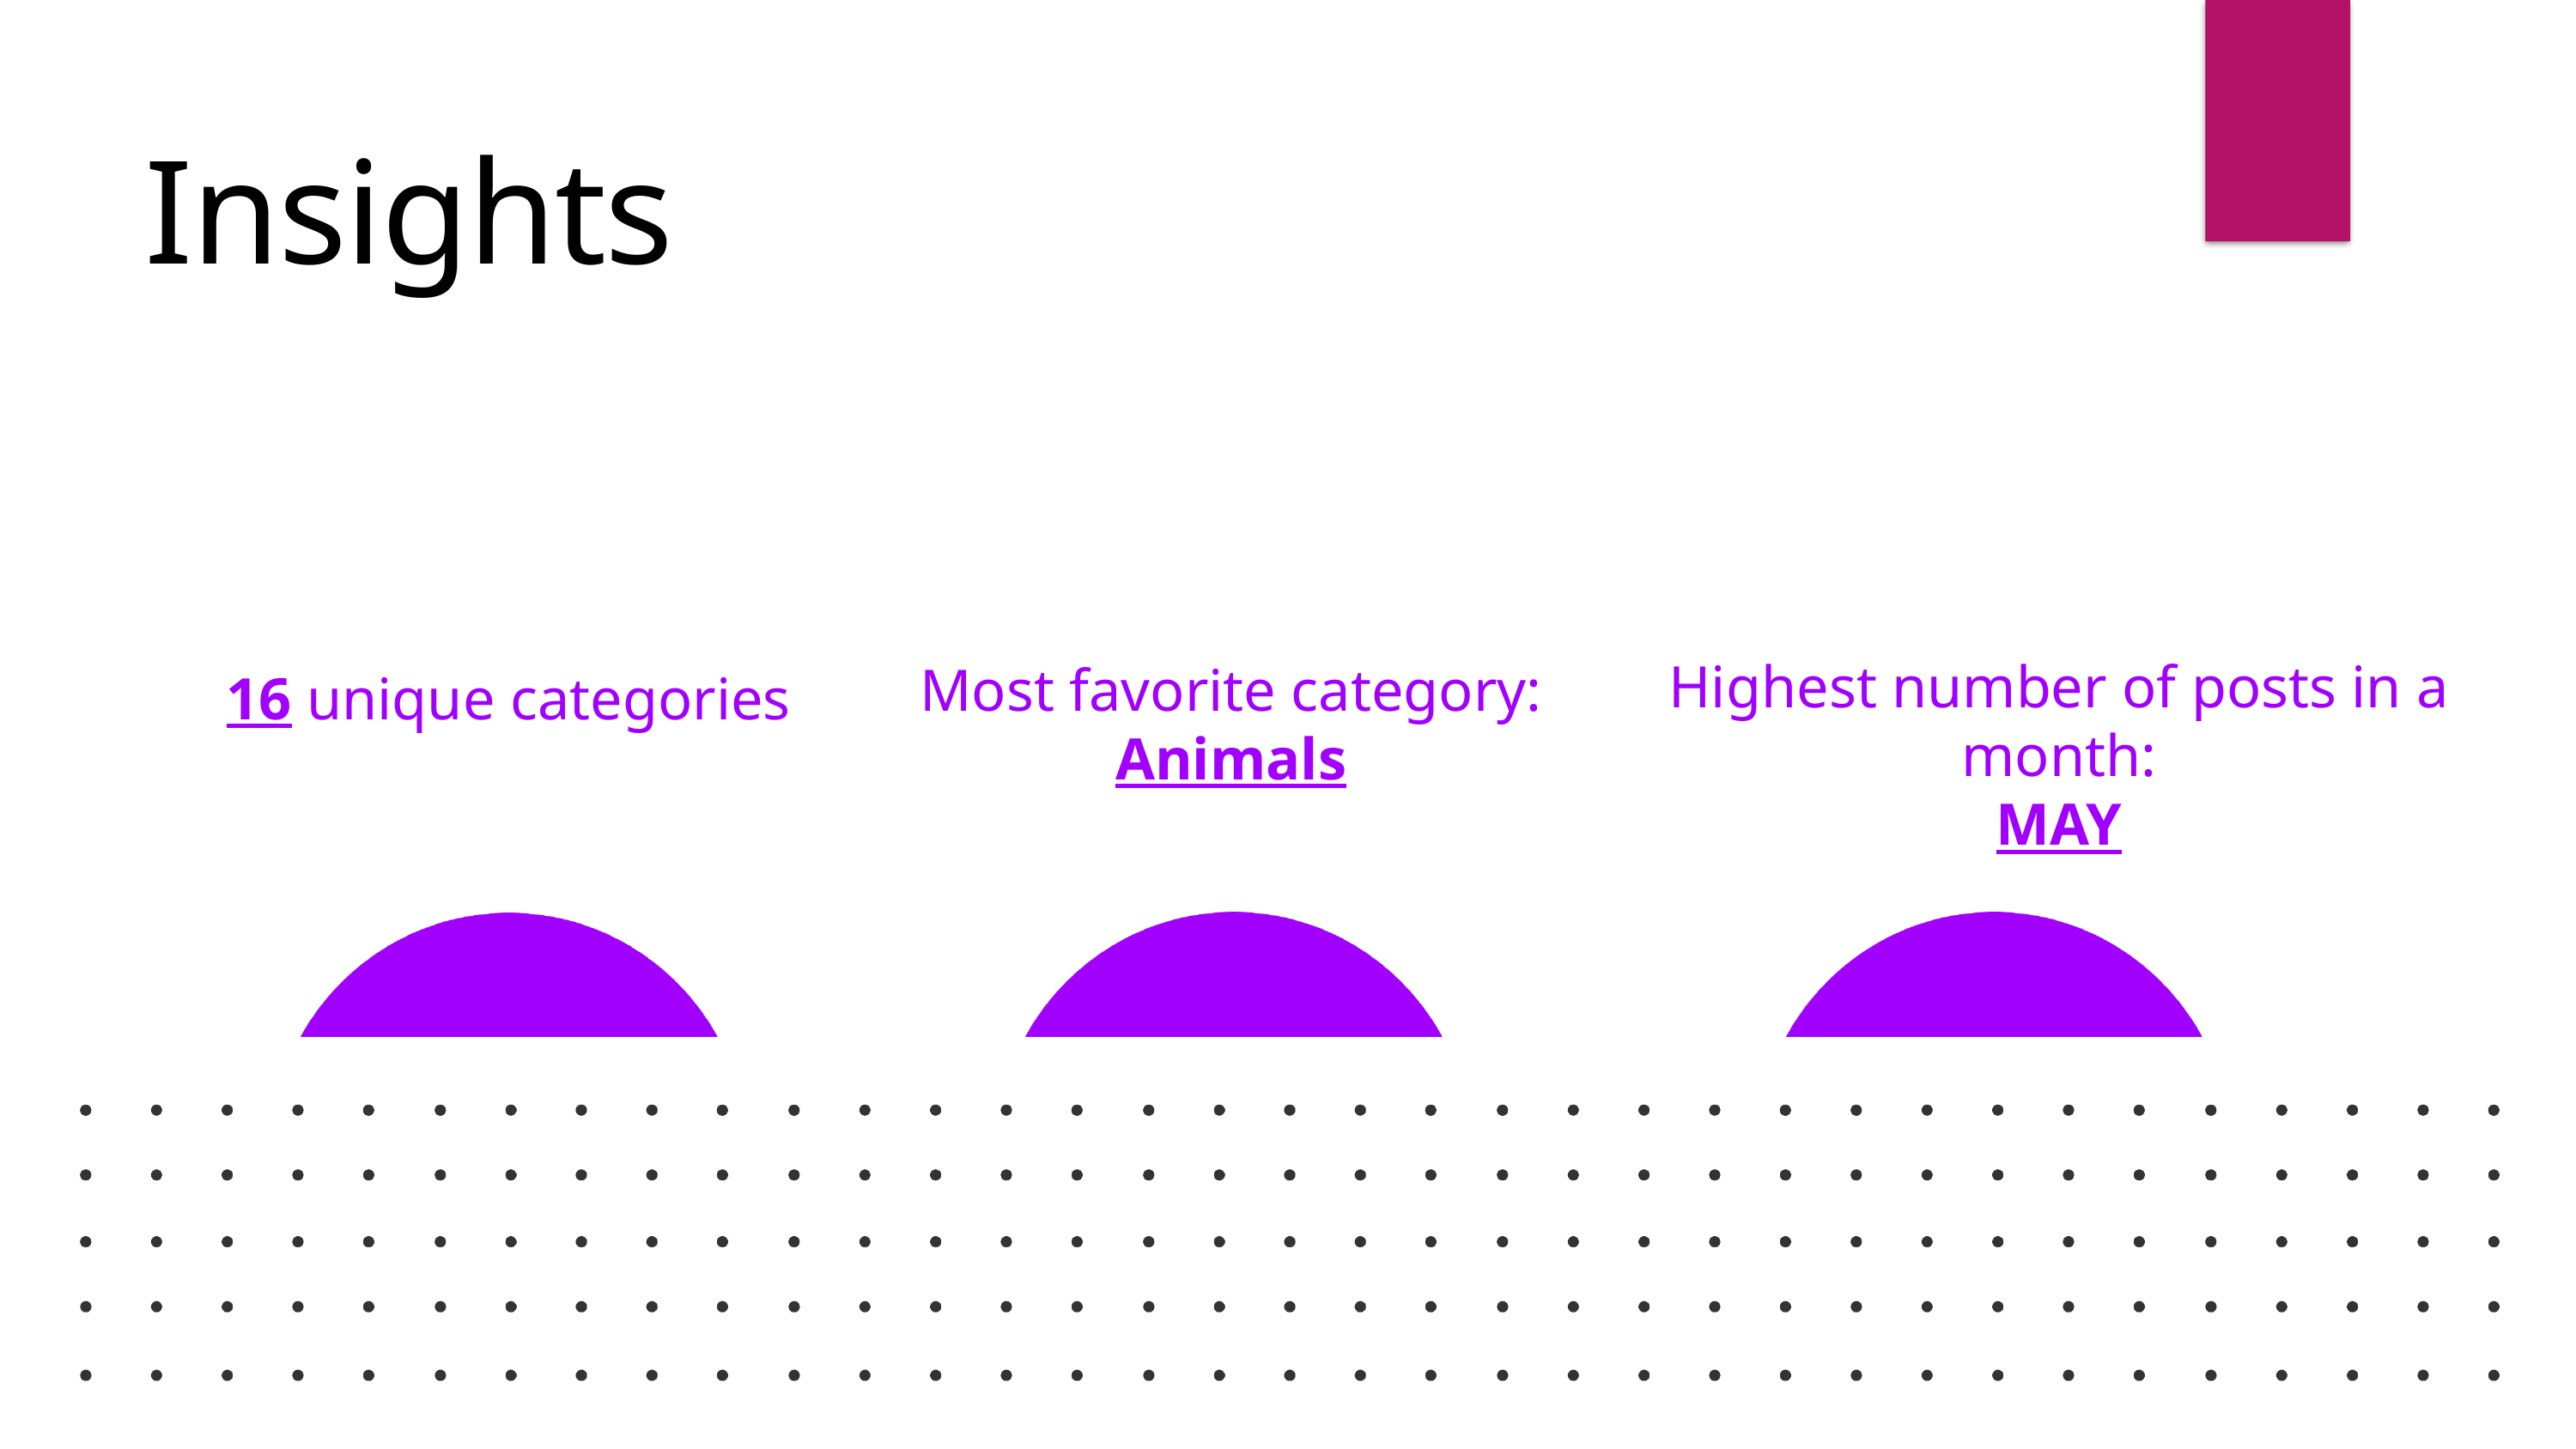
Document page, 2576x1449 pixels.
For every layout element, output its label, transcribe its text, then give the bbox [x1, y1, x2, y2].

text_box Most favorite category: Animals [907, 647, 1556, 797]
picture [1024, 912, 1443, 1037]
picture [1784, 912, 2204, 1037]
text_box Insights [144, 121, 799, 294]
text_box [72, 1099, 2504, 1385]
picture [299, 912, 719, 1037]
text_box 16 unique categories [213, 656, 805, 737]
text_box Highest number of posts in a month: MAY [1615, 644, 2504, 864]
